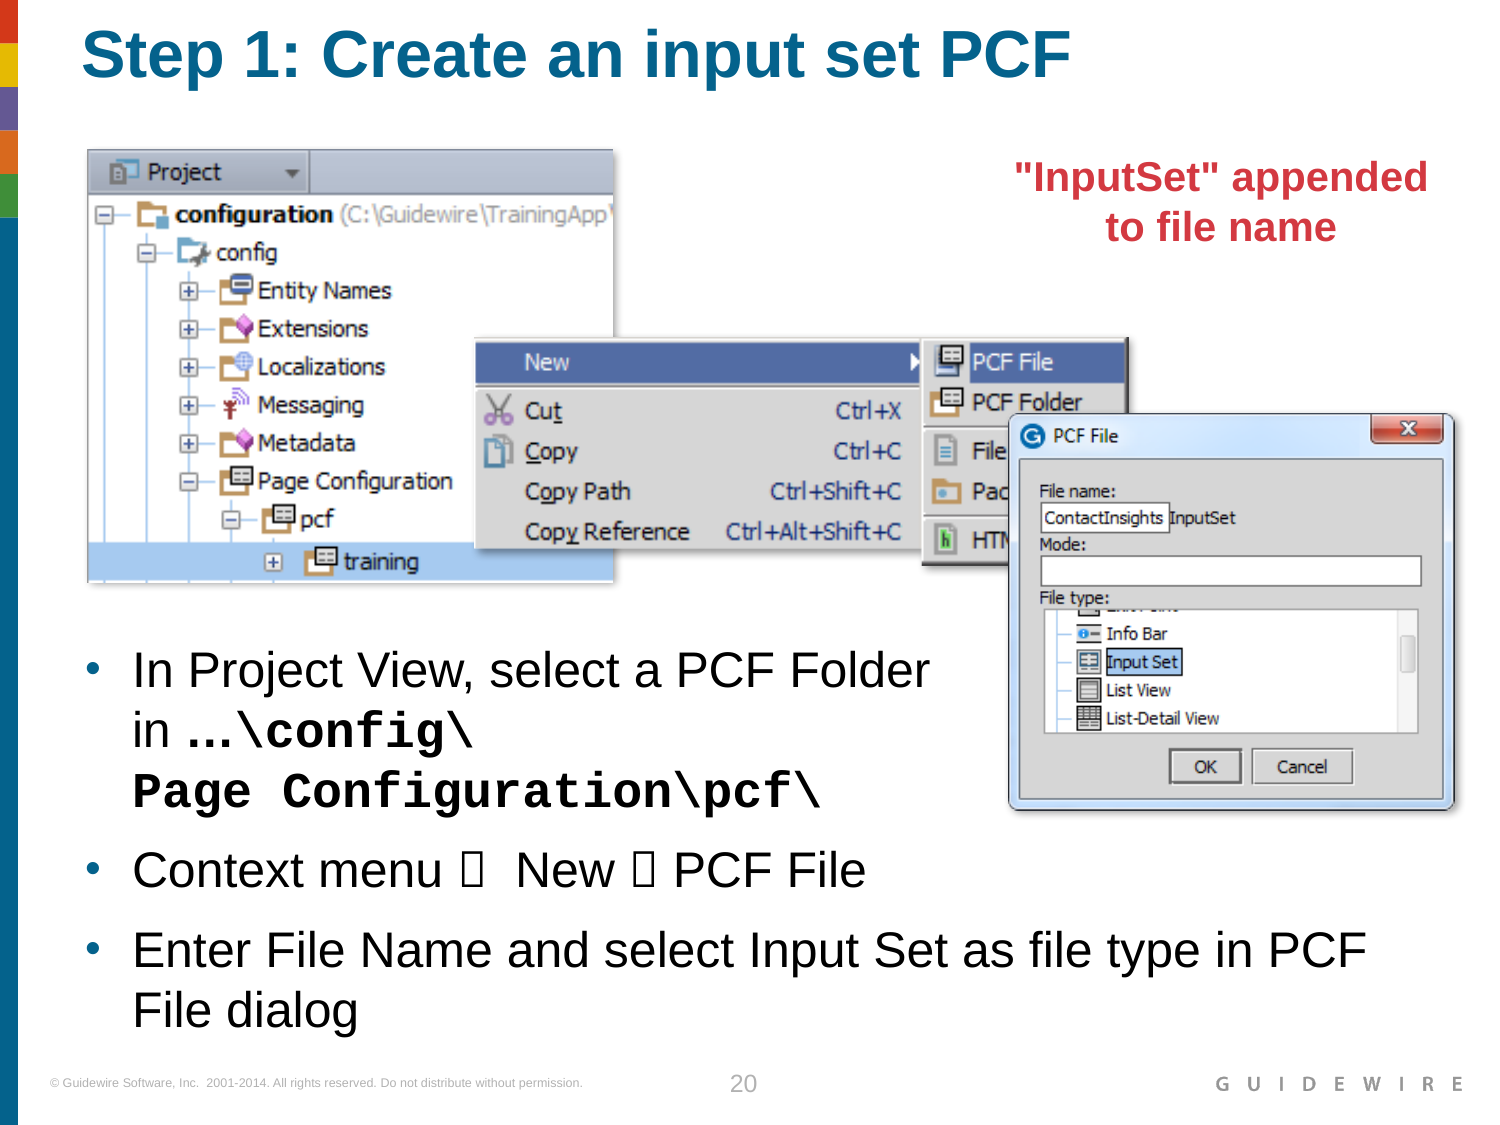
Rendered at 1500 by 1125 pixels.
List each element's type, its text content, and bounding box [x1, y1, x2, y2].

picture [474, 337, 1130, 566]
picture [1007, 413, 1456, 812]
text_box "InputSet" appended to file name [995, 149, 1447, 251]
picture [87, 149, 614, 583]
title Step 1: Create an input set PCF [81, 19, 1446, 142]
picture [1215, 1073, 1480, 1096]
list In Project View, select a PCF Folder in …\config\ Page Configuration\pcf\ Context menu  New  PCF File Enter File Name and select Input Set as file type in PCF File dialog [85, 637, 1450, 1050]
